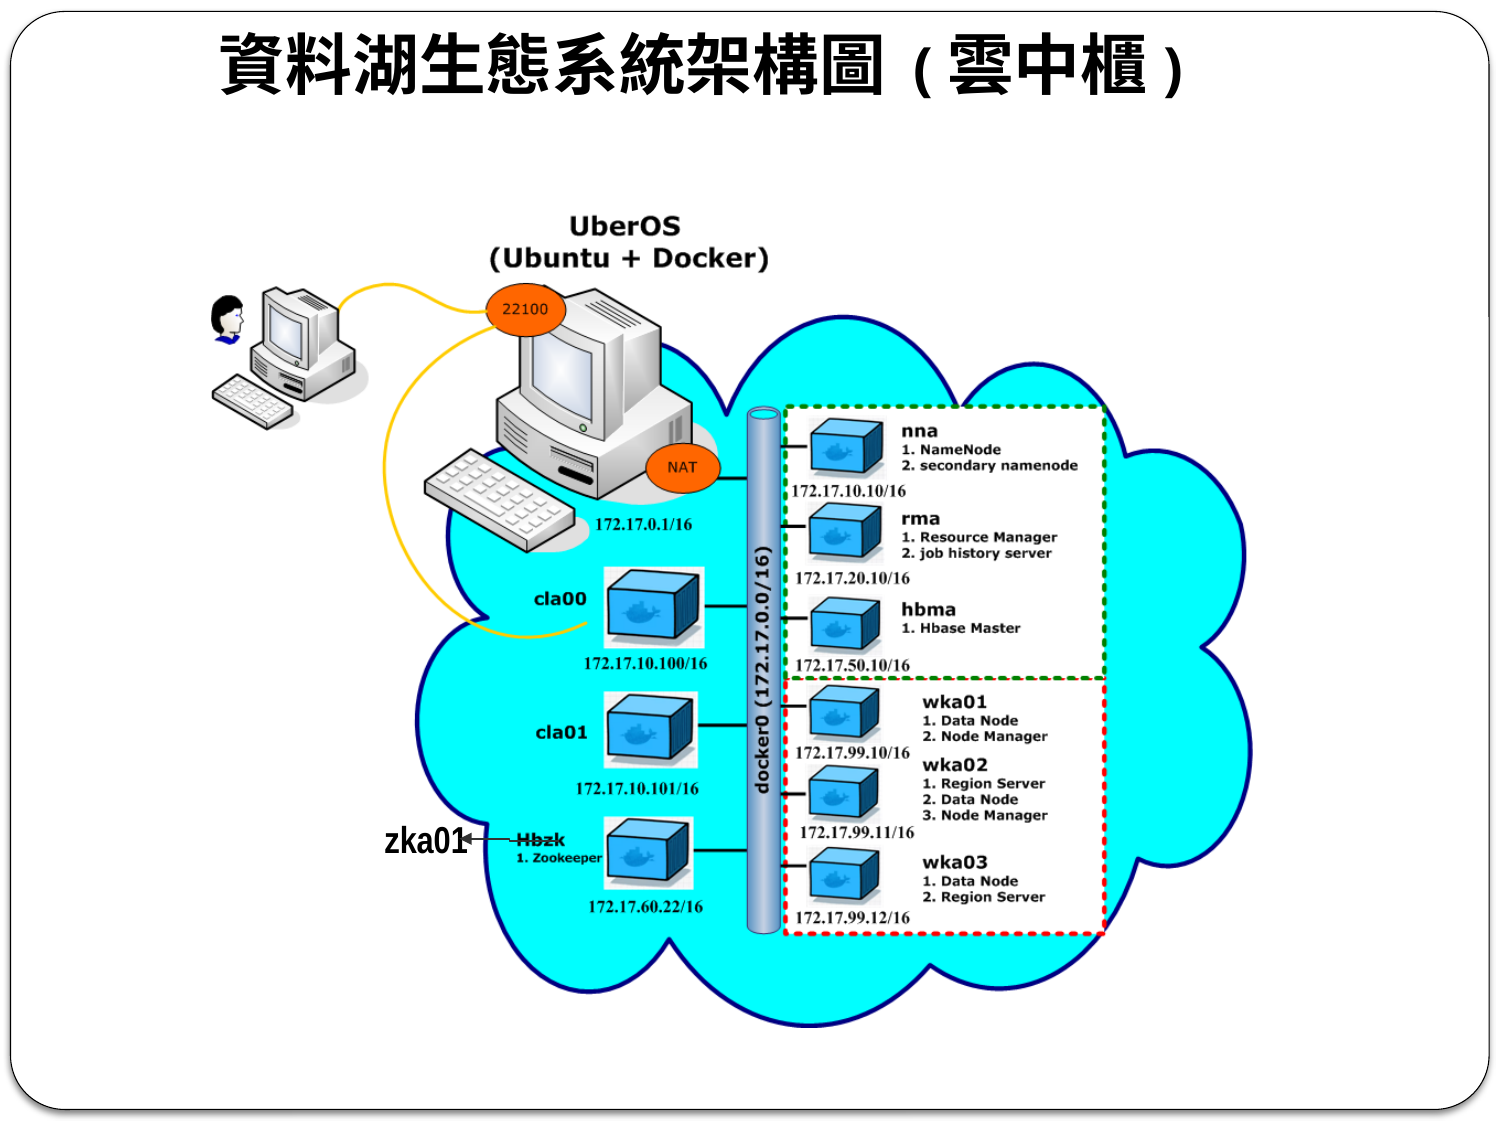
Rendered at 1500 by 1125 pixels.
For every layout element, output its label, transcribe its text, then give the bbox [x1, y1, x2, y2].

title 資料湖生態系統架構圖 (雲中櫃) [203, 0, 1418, 138]
picture [210, 208, 1254, 1028]
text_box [459, 838, 560, 842]
